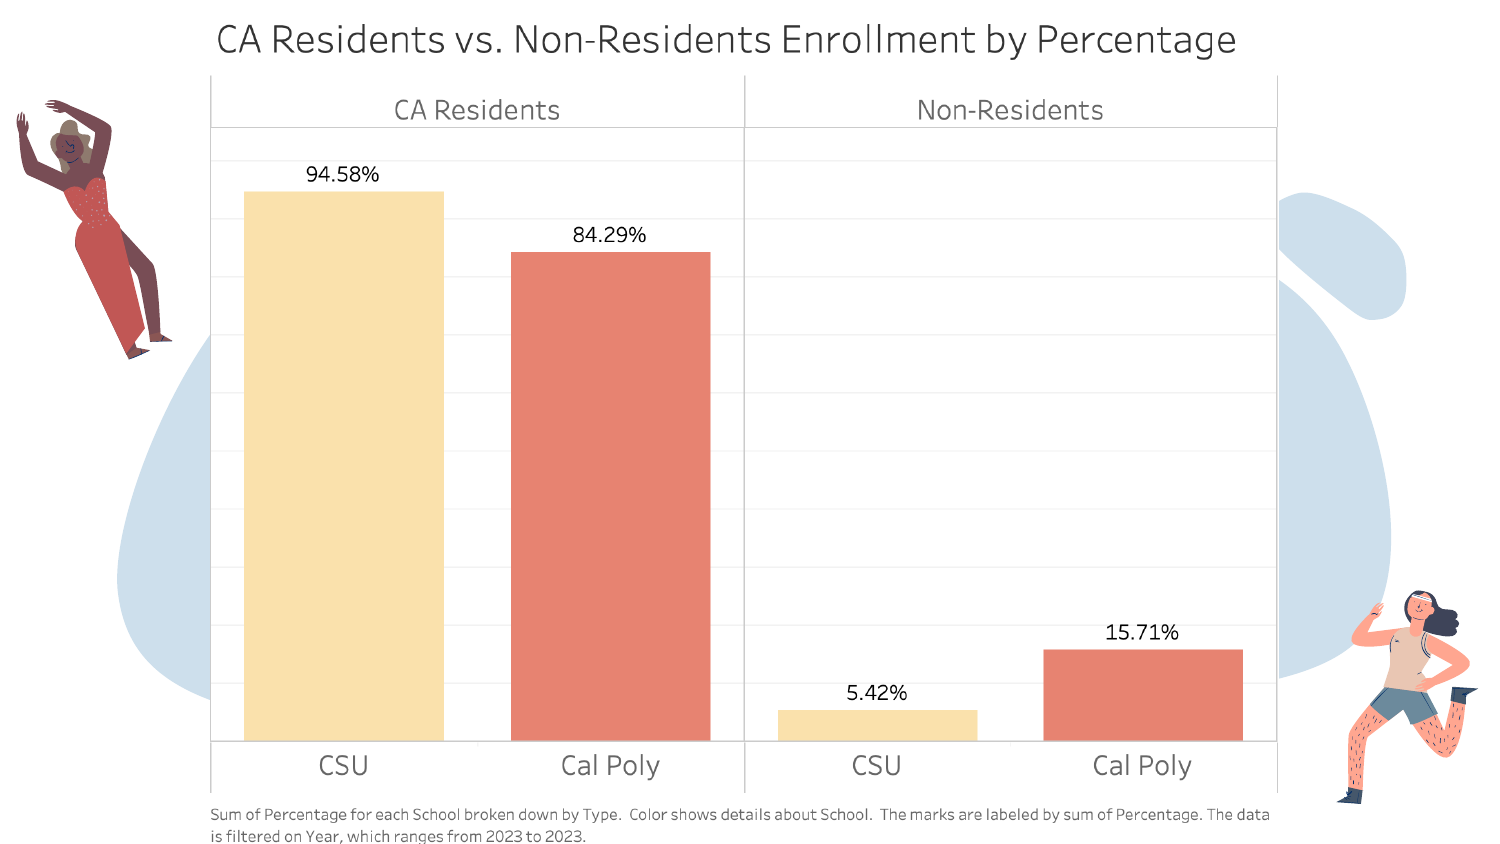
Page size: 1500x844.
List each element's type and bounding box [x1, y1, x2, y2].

text_box [1328, 588, 1474, 816]
text_box [44, 91, 148, 363]
picture [210, 3, 1279, 844]
text_box [1283, 163, 1433, 745]
text_box [102, 163, 205, 745]
